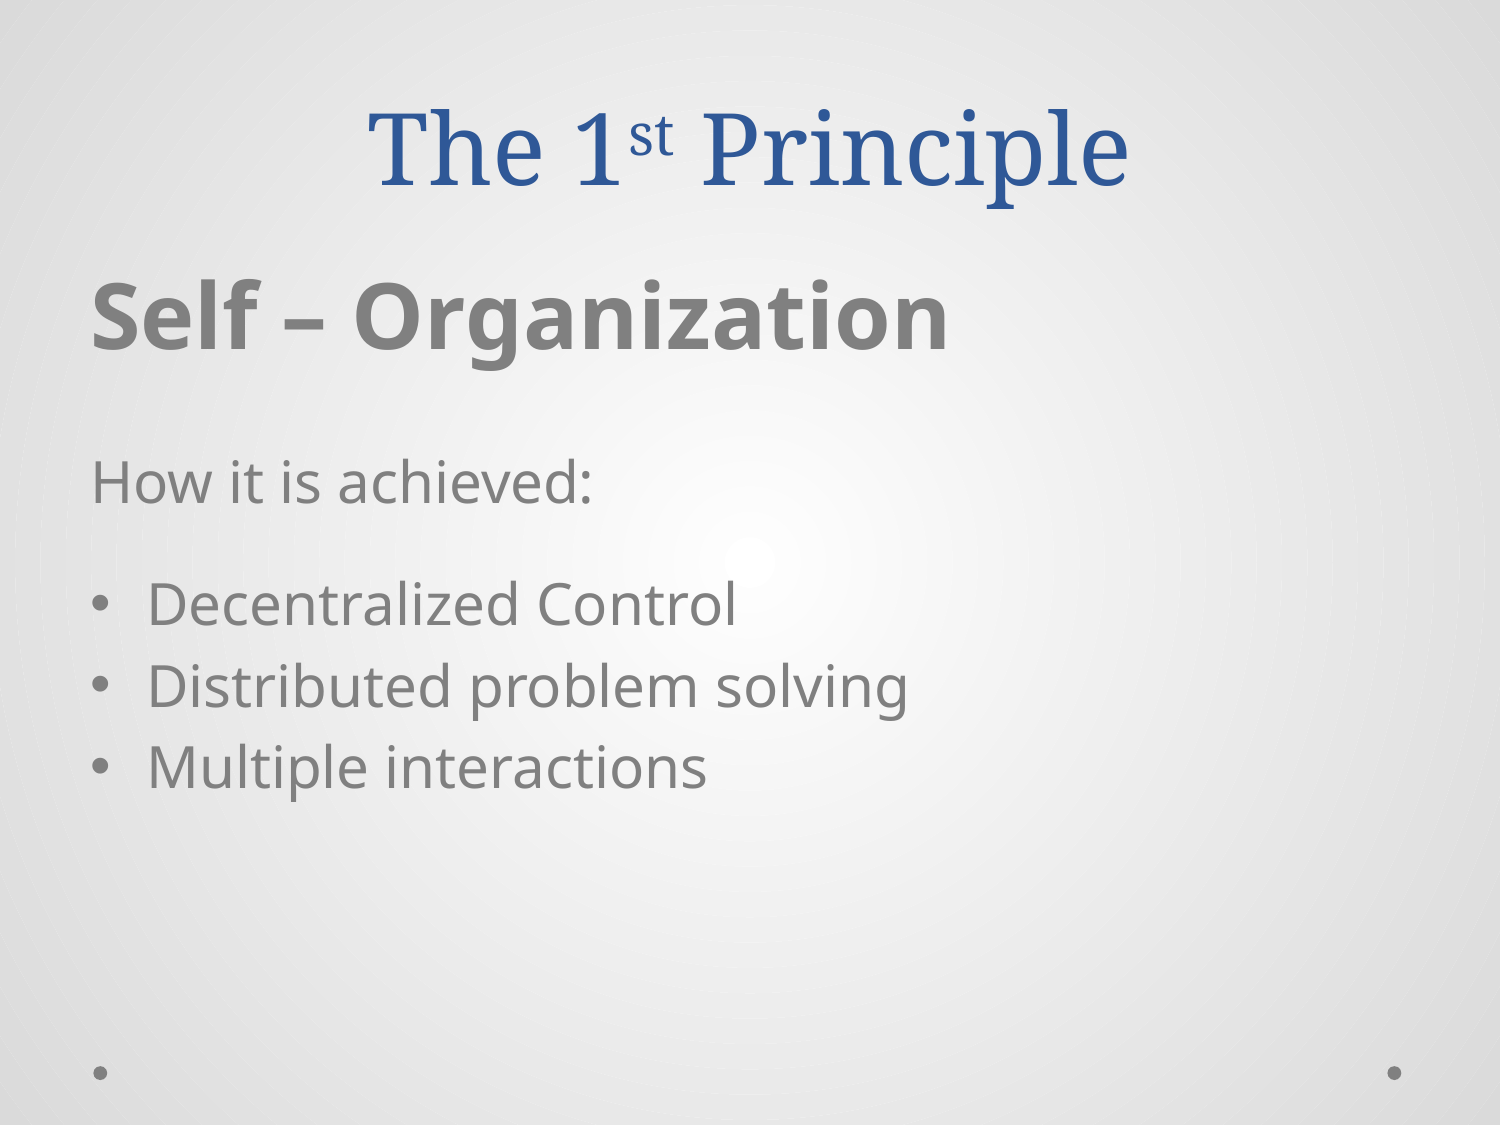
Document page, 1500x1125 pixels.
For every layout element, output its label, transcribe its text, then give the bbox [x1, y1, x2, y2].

list Self – Organization [75, 249, 1440, 388]
title The 1st Principle [75, 0, 1425, 213]
list How it is achieved: Decentralized Control Distributed problem solving Multiple interactions [75, 437, 1338, 913]
